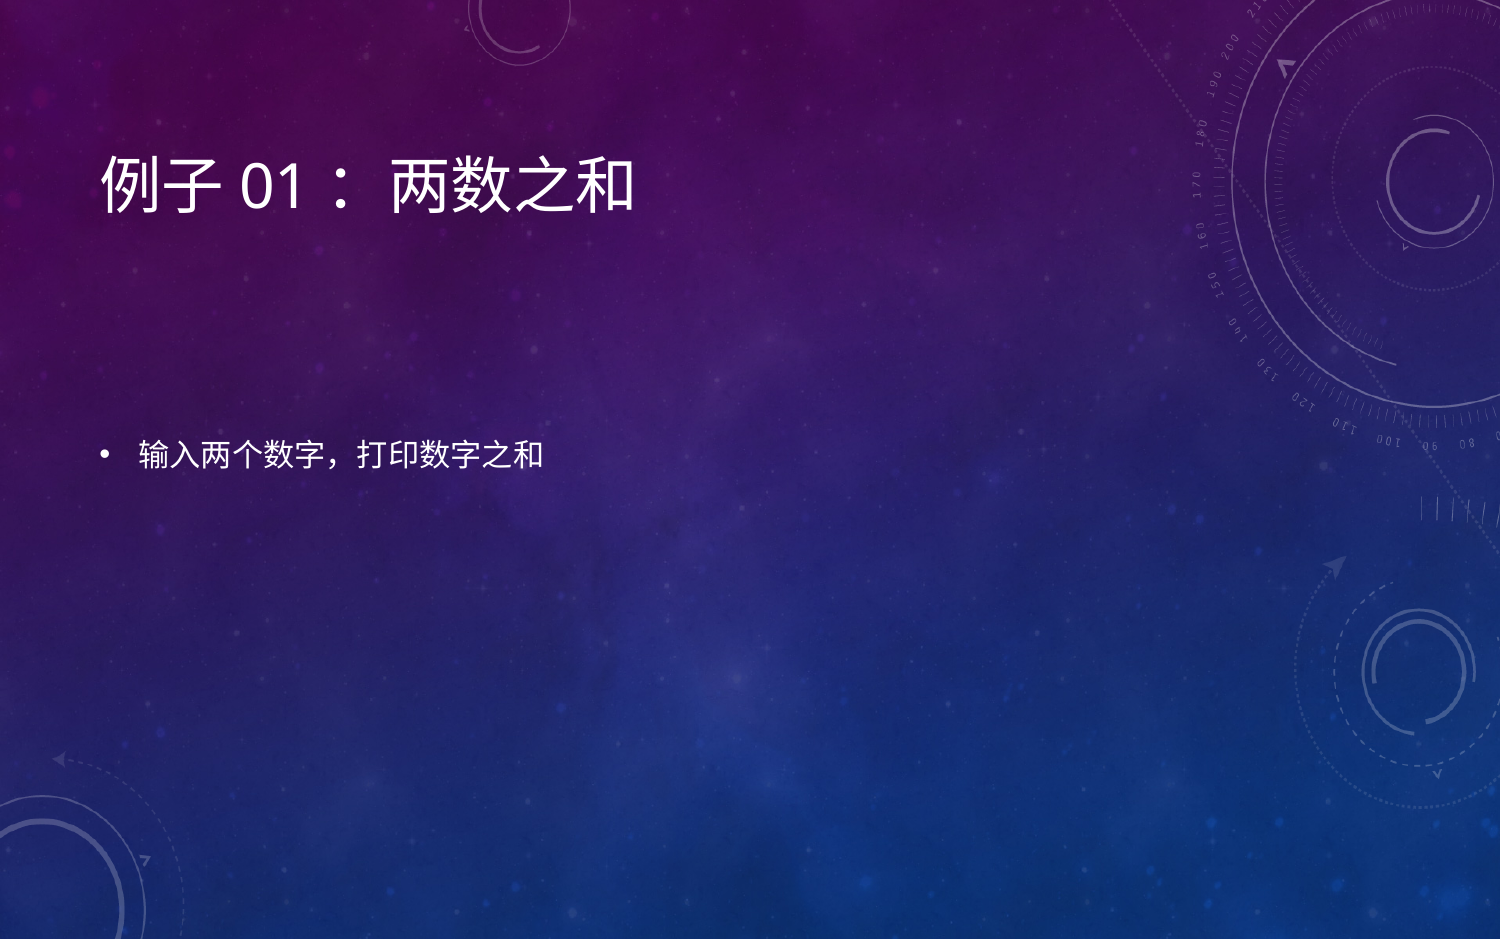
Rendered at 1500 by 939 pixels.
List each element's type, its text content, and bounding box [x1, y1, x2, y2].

list 输入两个数字，打印数字之和 [84, 310, 1331, 598]
picture [0, 0, 1500, 939]
title 例子01：两数之和 [84, 83, 1331, 283]
